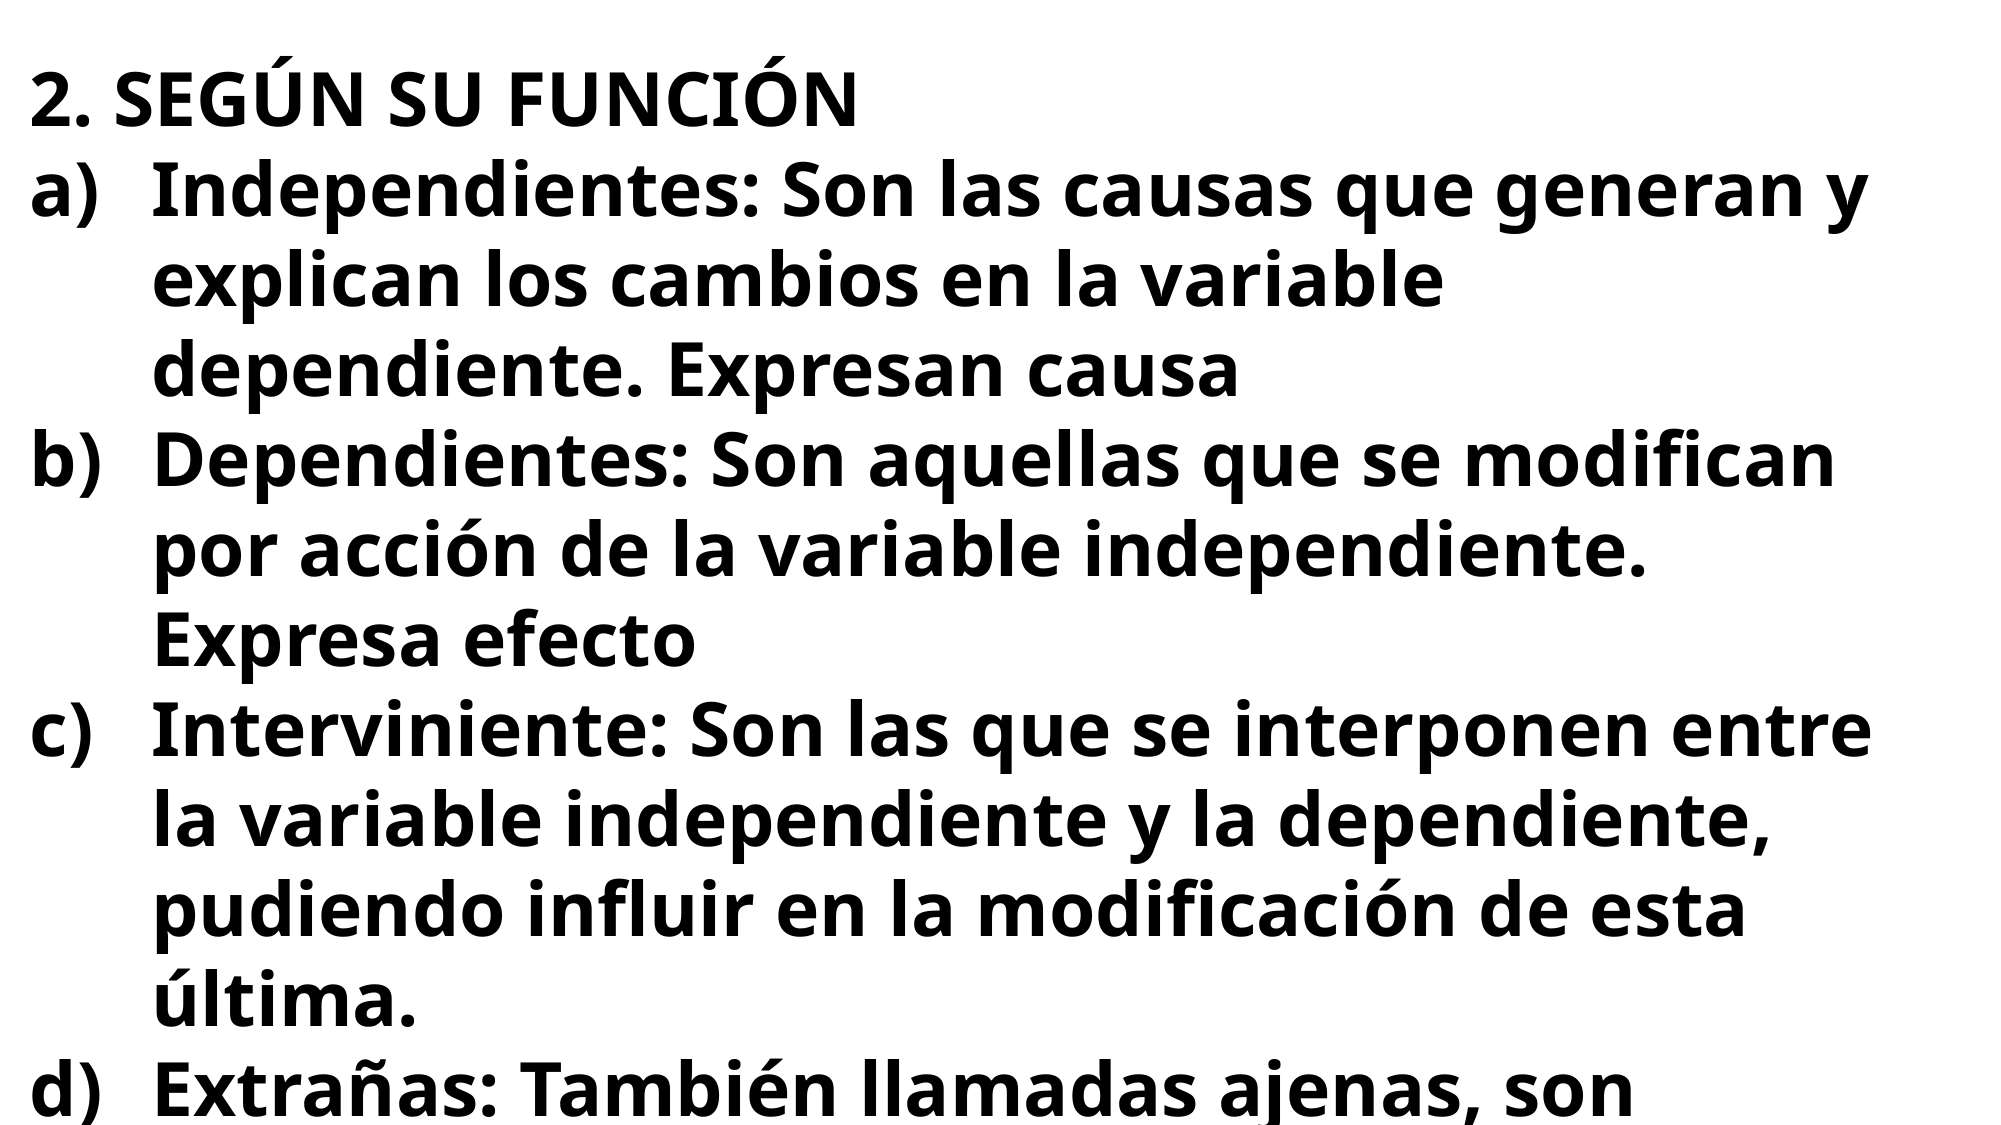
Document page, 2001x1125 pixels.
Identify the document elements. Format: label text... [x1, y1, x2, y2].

text_box 2. SEGÚN SU FUNCIÓN Independientes: Son las causas que generan y explican los cambios en la variable dependiente. Expresan causa Dependientes: Son aquellas que se modifican por acción de la variable independiente. Expresa efecto Interviniente: Son las que se interponen entre la variable independiente y la dependiente, pudiendo influir en la modificación de esta última. Extrañas: También llamadas ajenas, son factores que escapan del control del investigador y que pueden ejercer alguna influencia en los resultados. Expresan características propias de cada uno. [14, 44, 1934, 1125]
